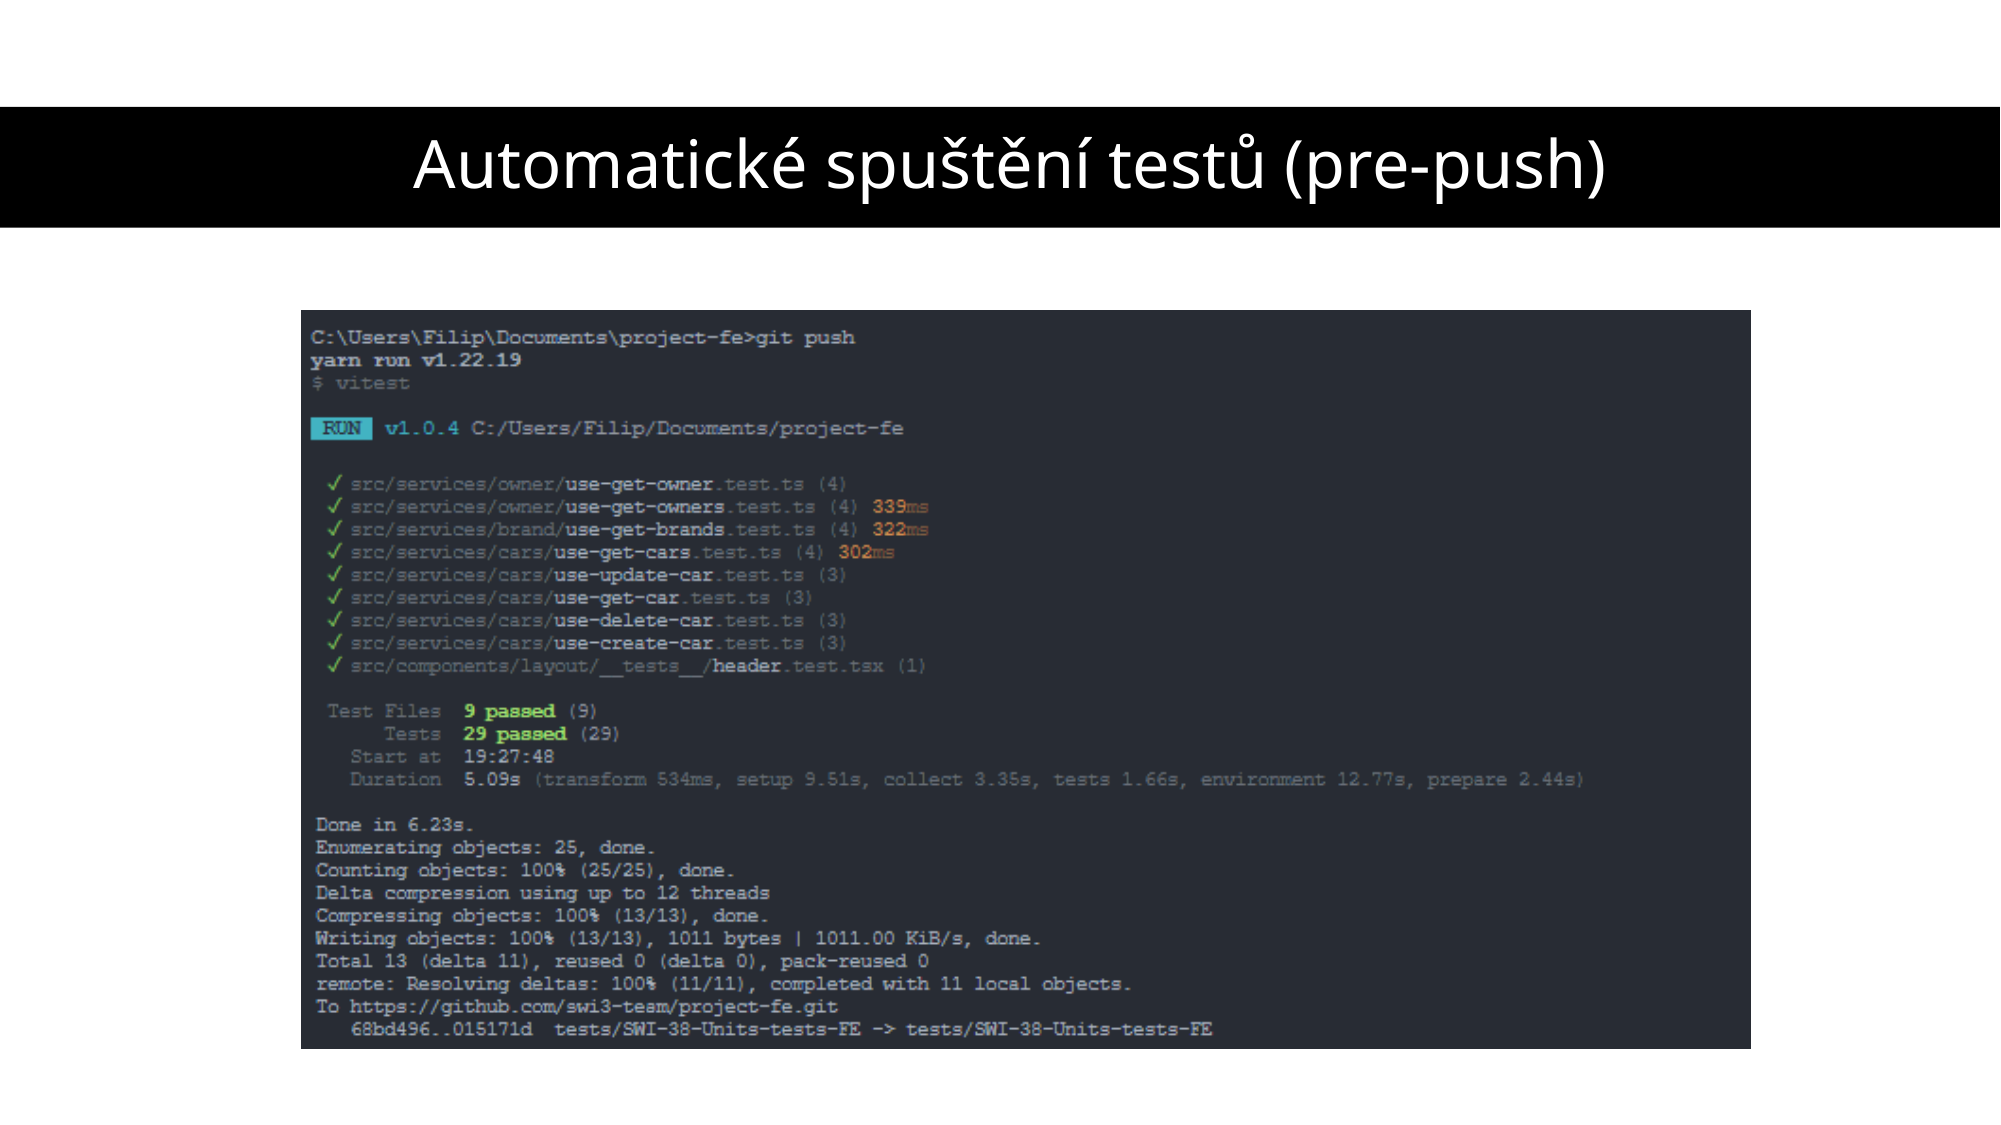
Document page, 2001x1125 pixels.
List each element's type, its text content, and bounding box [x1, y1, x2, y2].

picture [301, 310, 1751, 1049]
title Automatické spuštění testů (pre-push) [91, 105, 1931, 228]
text_box [0, 106, 2000, 229]
